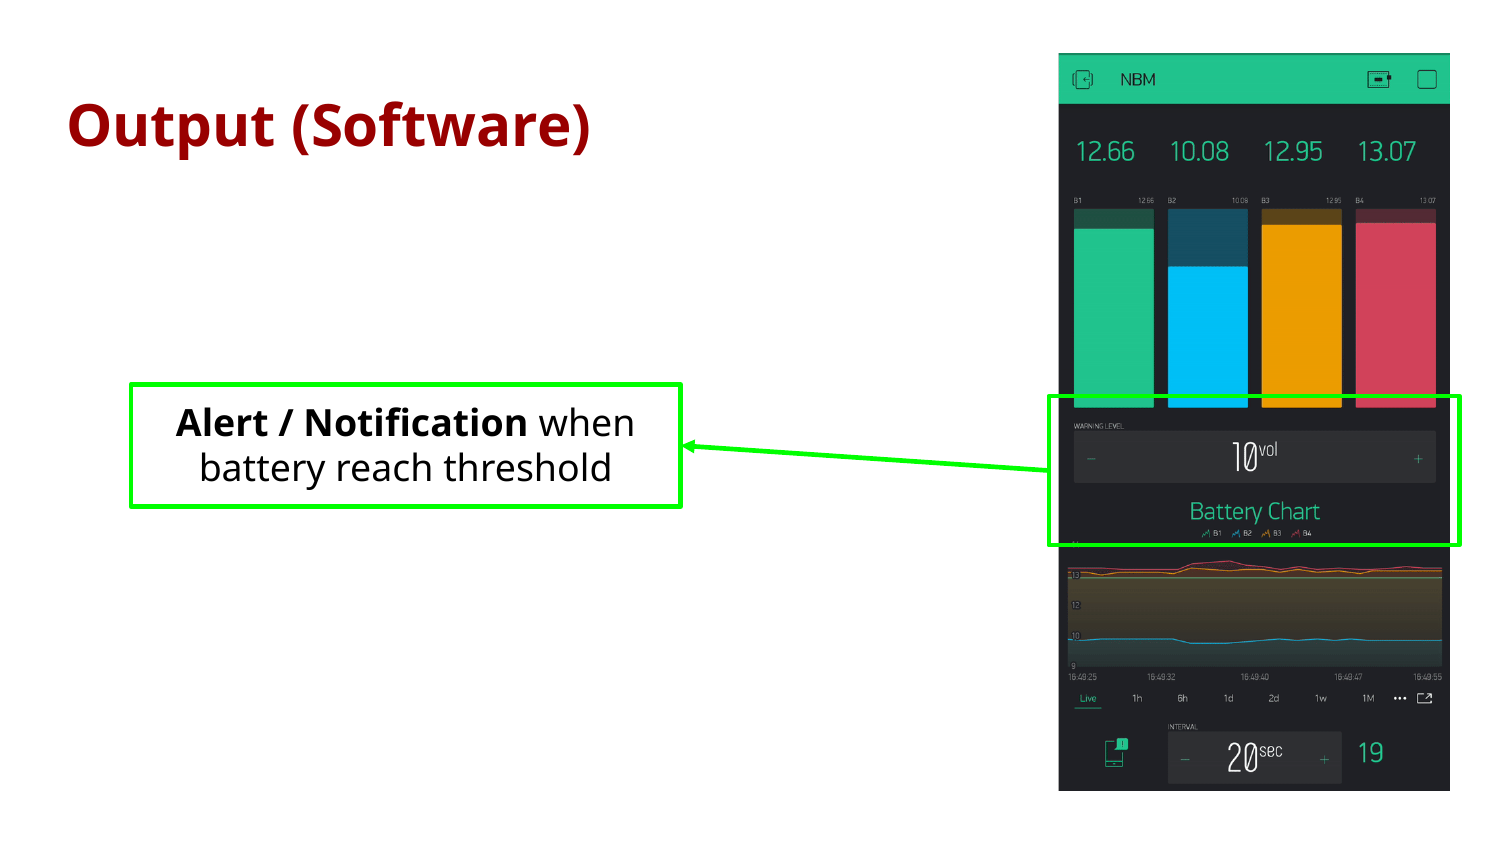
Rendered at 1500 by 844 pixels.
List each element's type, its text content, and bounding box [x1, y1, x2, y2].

title Output (Software) [51, 72, 1053, 167]
text_box [1048, 478, 1053, 546]
picture [1058, 53, 1451, 791]
text_box Alert / Notification when battery reach threshold [131, 384, 681, 507]
text_box [1455, 396, 1460, 546]
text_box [680, 445, 1050, 471]
text_box [1048, 396, 1053, 445]
